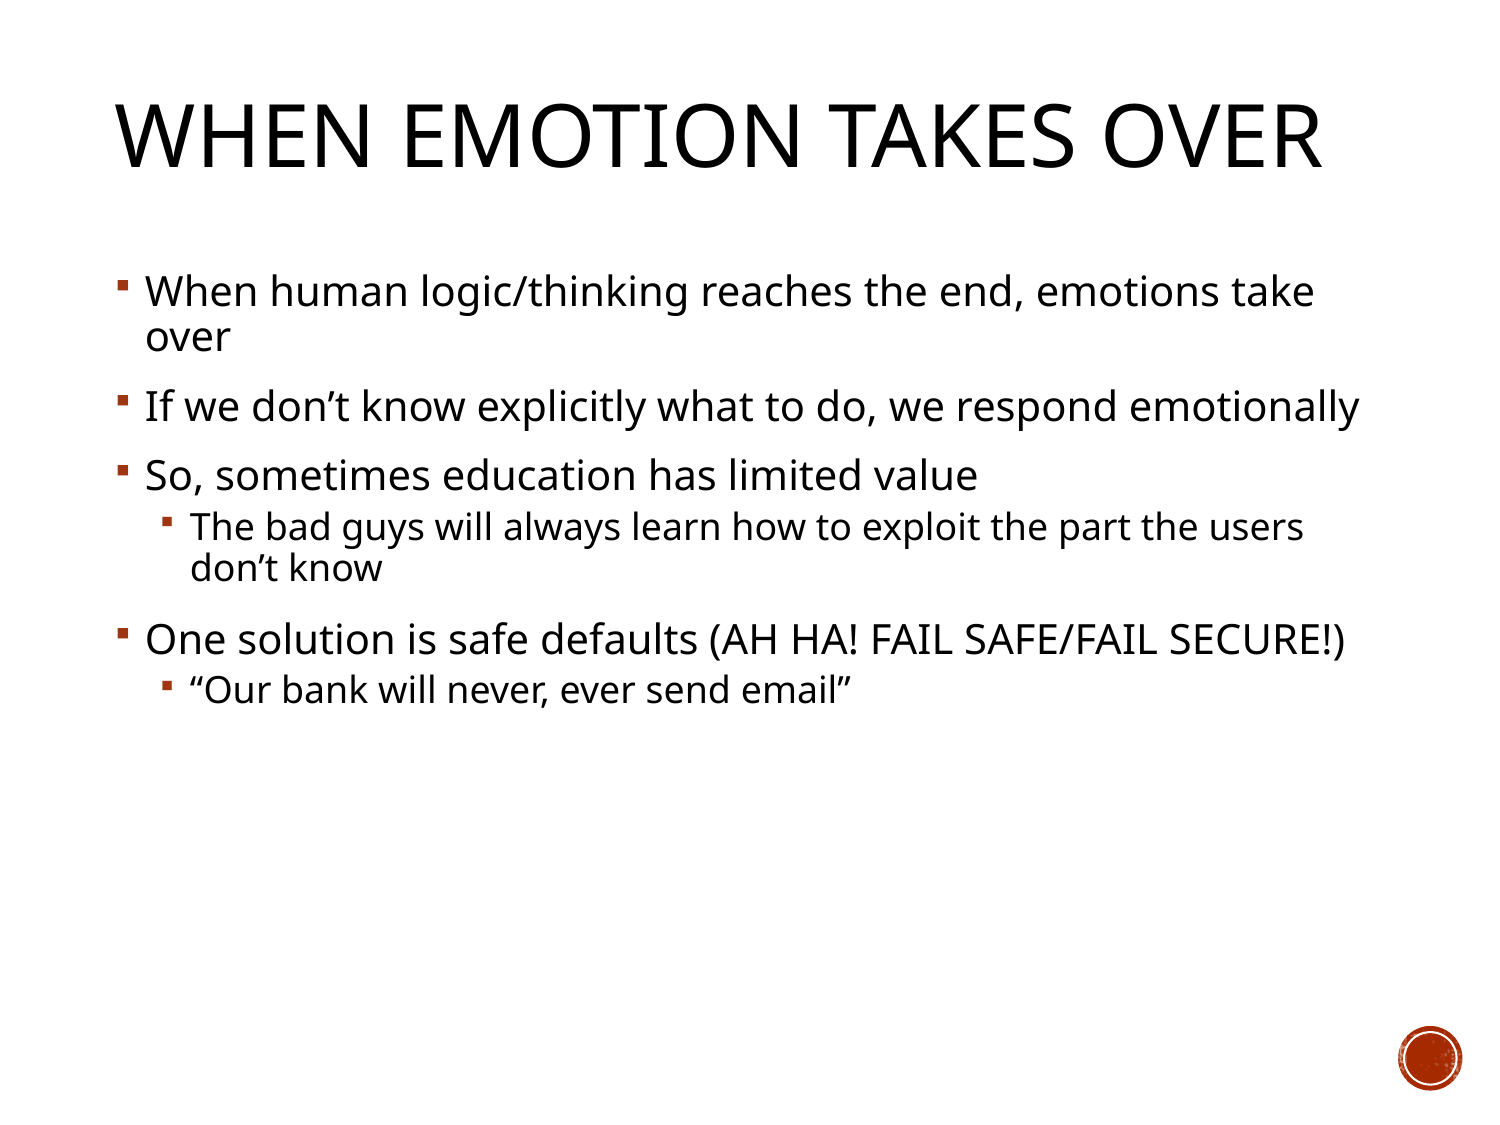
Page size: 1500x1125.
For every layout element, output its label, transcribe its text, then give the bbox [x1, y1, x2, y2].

title When Emotion Takes Over [99, 45, 1400, 233]
list When human logic/thinking reaches the end, emotions take over If we don’t know explicitly what to do, we respond emotionally So, sometimes education has limited value The bad guys will always learn how to exploit the part the users don’t know One solution is safe defaults (AH HA! FAIL SAFE/FAIL SECURE!) “Our bank will never, ever send email” [99, 262, 1400, 938]
